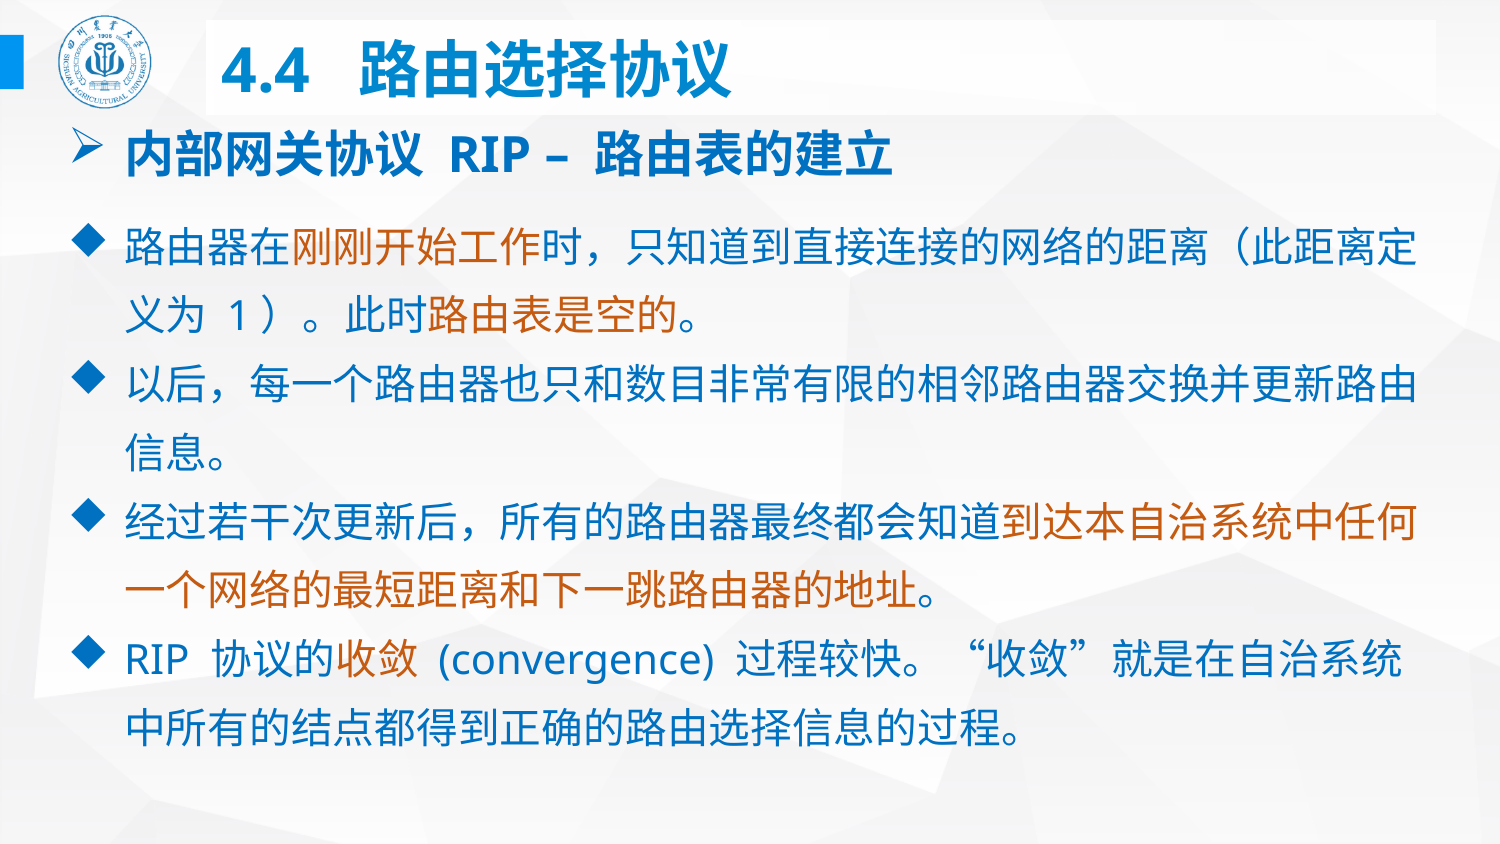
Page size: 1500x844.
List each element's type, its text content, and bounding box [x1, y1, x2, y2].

text_box 内部网关协议 RIP – 路由表的建立 [53, 114, 1436, 190]
title 4.4 路由选择协议 [206, 20, 1436, 114]
text_box 路由器在刚刚开始工作时，只知道到直接连接的网络的距离（此距离定义为 1）。此时路由表是空的。 以后，每一个路由器也只和数目非常有限的相邻路由器交换并更新路由信息。 经过若干次更新后，所有的路由器最终都会知道到达本自治系统中任何一个网络的最短距离和下一跳路由器的地址。 RIP 协议的收敛 (convergence) 过程较快。“收敛”就是在自治系统中所有的结点都得到正确的路由选择信息的过程。 [53, 194, 1436, 759]
picture [0, 0, 1500, 844]
